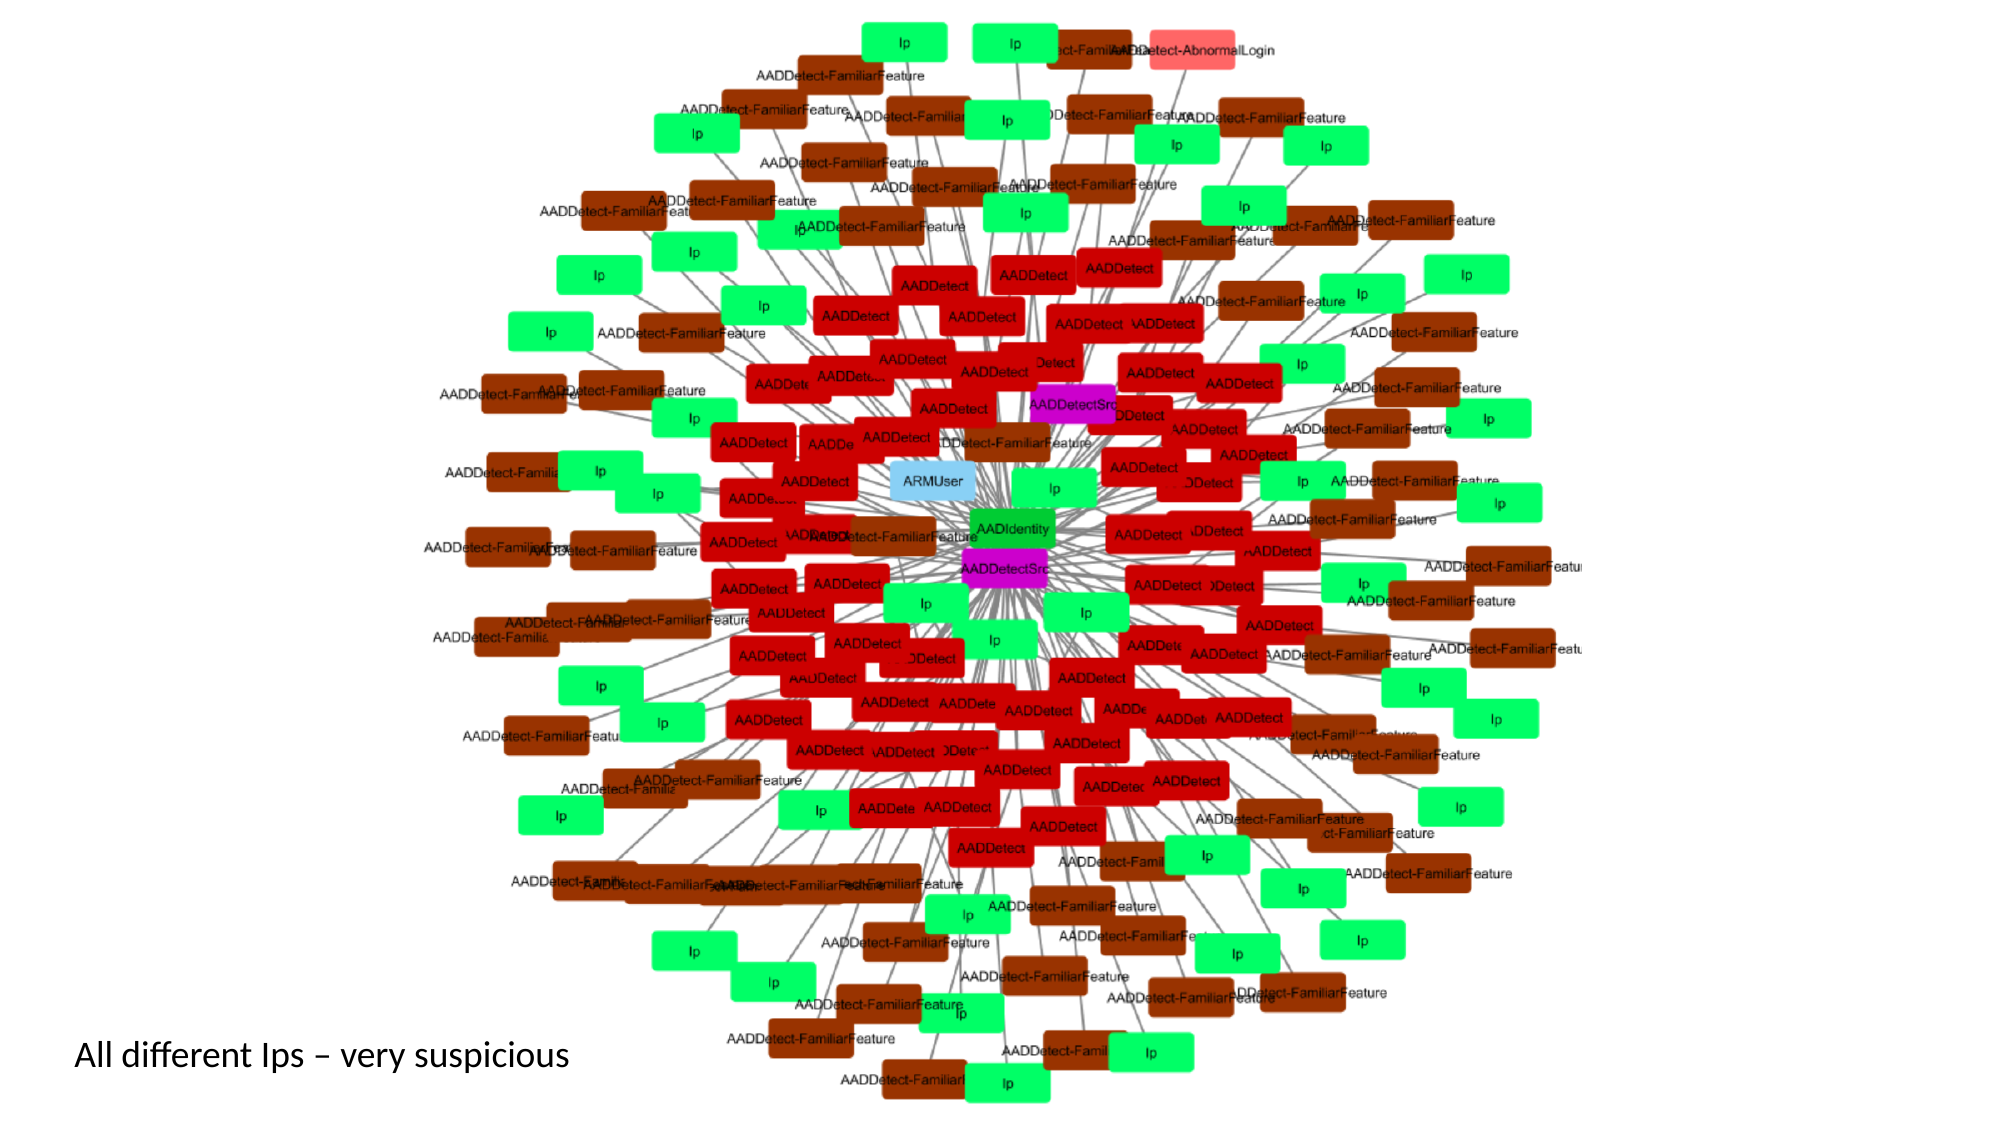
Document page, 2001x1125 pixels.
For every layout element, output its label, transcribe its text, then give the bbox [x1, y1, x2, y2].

picture [418, 0, 1582, 1125]
text_box All different Ips – very suspicious [59, 1022, 418, 1083]
